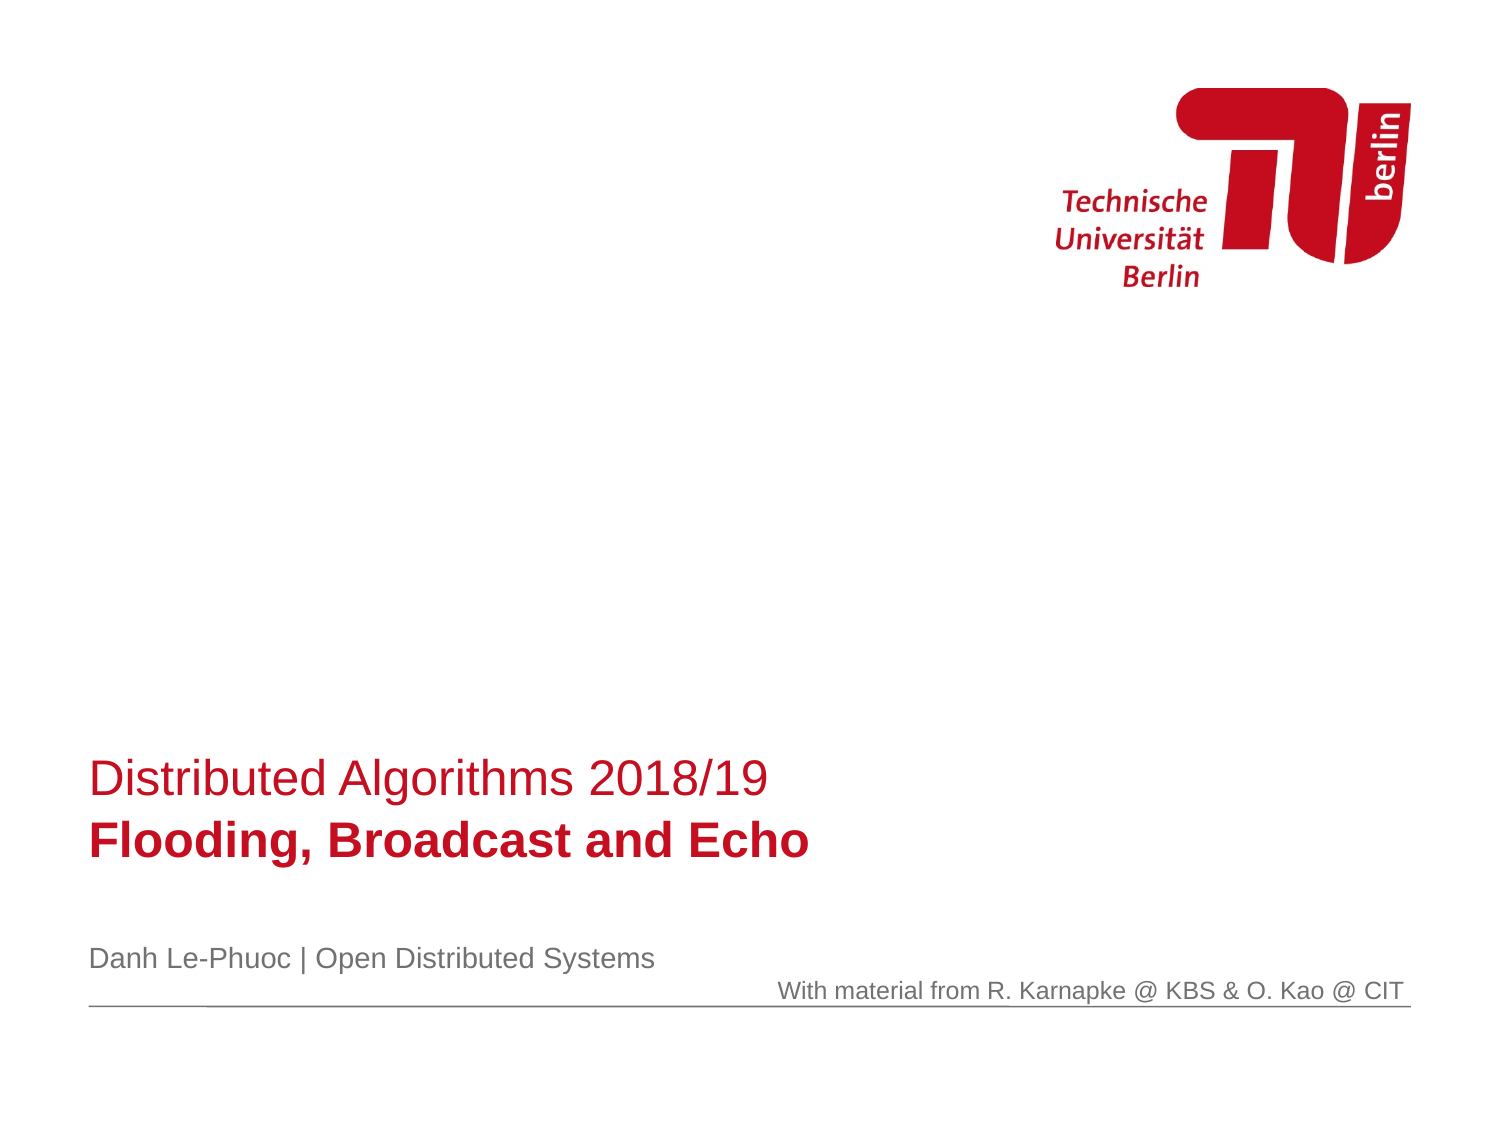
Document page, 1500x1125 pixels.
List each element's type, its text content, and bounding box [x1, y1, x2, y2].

title Distributed Algorithms 2018/19 Flooding, Broadcast and Echo [88, 741, 1411, 868]
subtitle Danh Le-Phuoc | Open Distributed Systems [88, 928, 1411, 975]
picture [1056, 88, 1411, 287]
text_box With material from R. Karnapke @ KBS & O. Kao @ CIT [89, 958, 1413, 1005]
